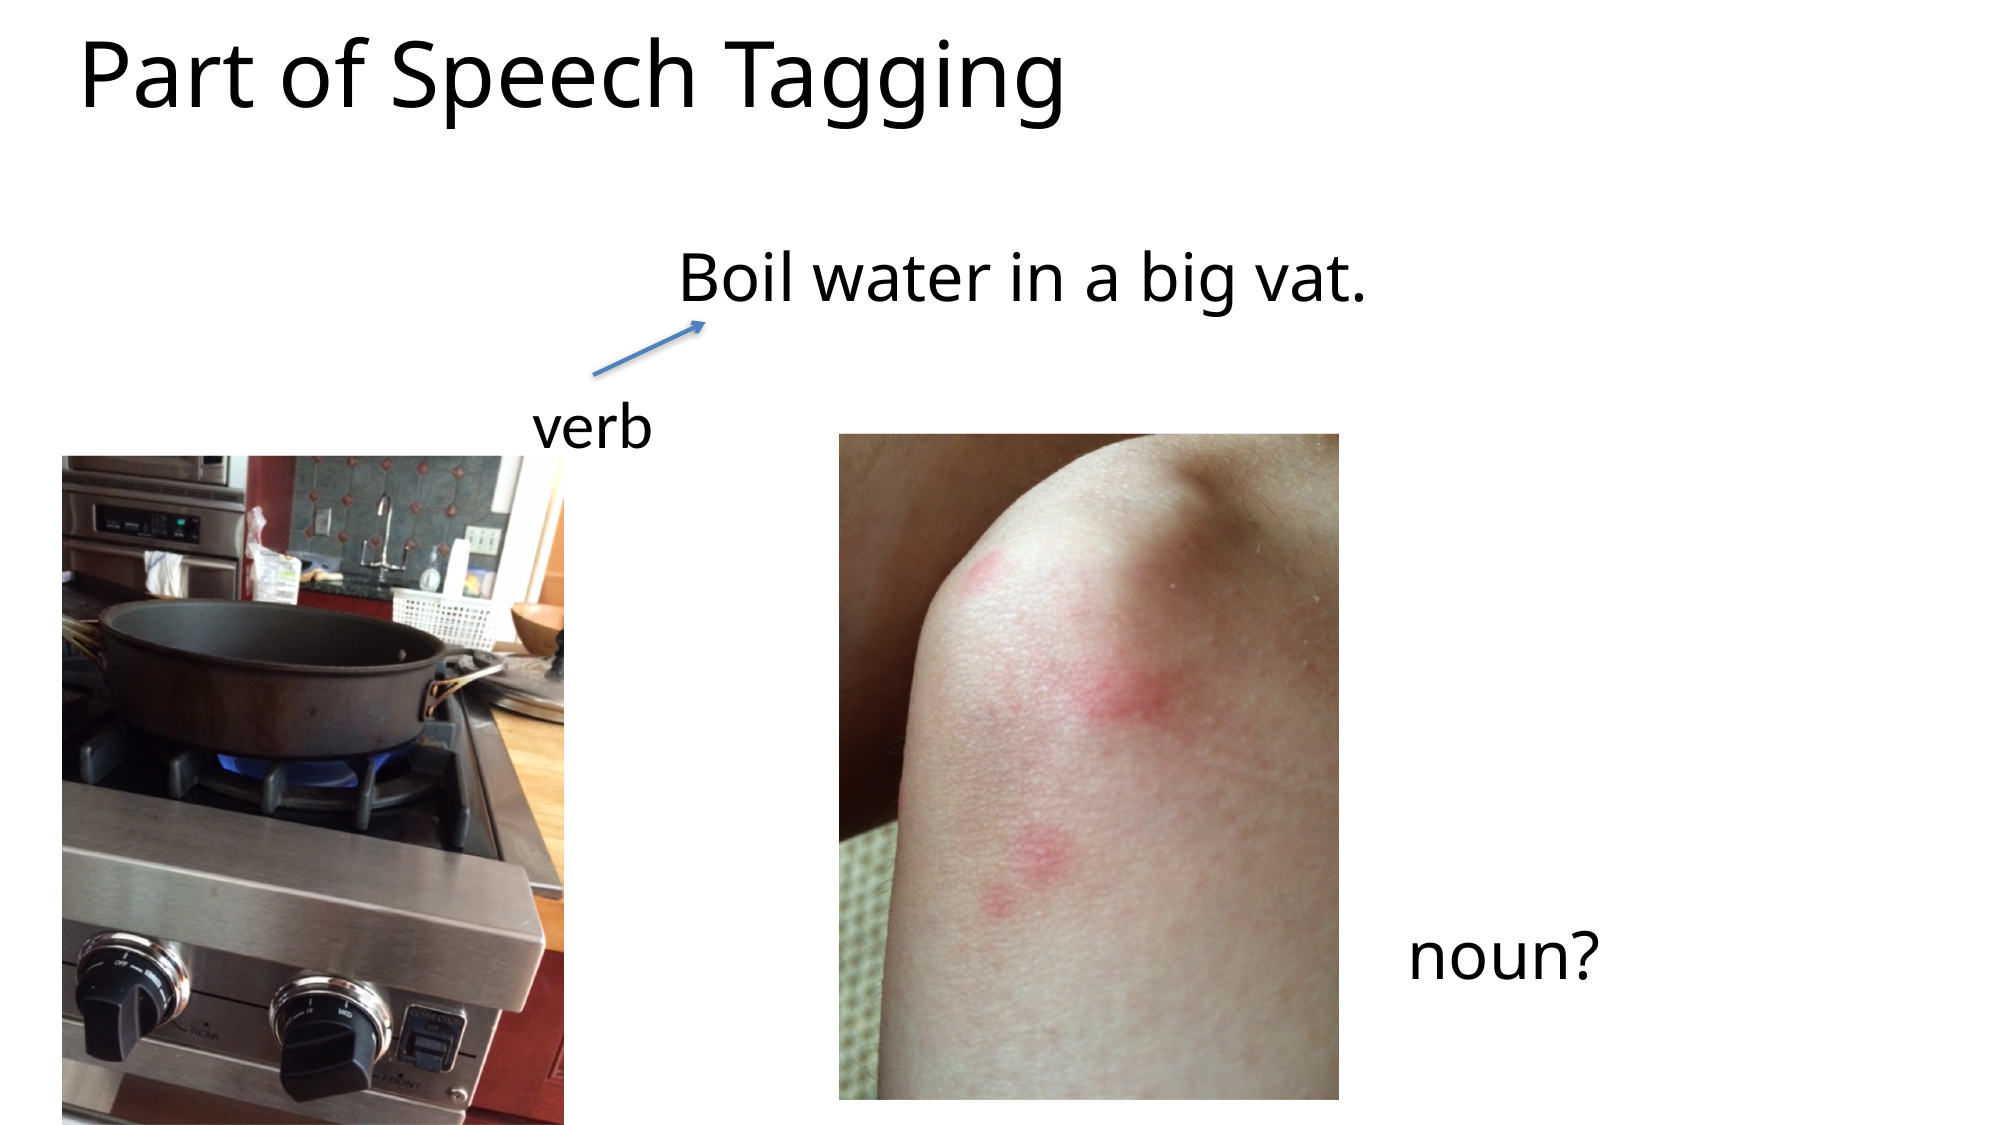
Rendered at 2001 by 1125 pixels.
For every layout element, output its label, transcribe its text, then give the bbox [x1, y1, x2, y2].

text_box noun? [1427, 905, 1673, 1000]
text_box verb [517, 374, 669, 470]
text_box Boil water in a big vat. [62, 227, 1953, 323]
picture [0, 456, 648, 1124]
picture [755, 434, 1423, 1099]
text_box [592, 321, 706, 376]
title Part of Speech Tagging [62, 29, 1953, 205]
